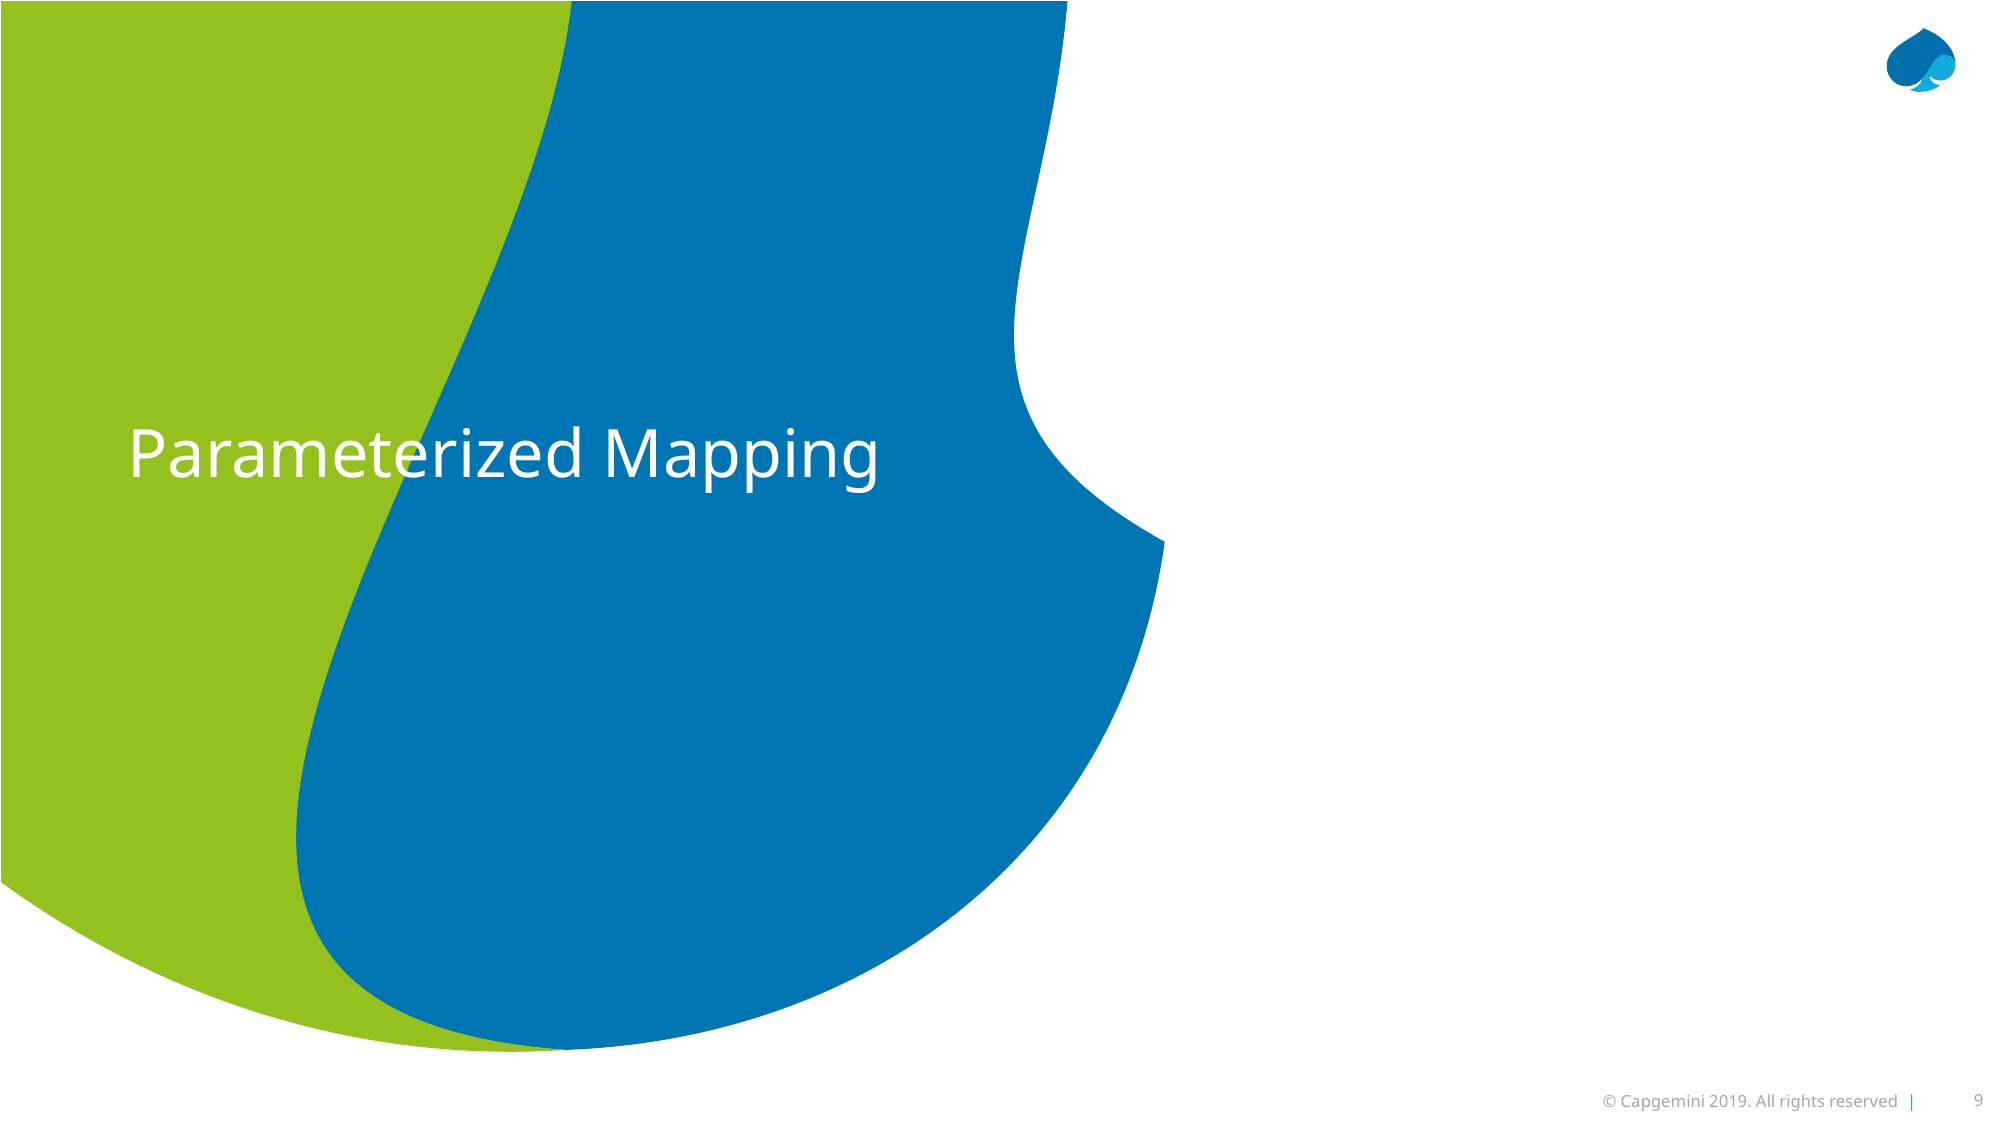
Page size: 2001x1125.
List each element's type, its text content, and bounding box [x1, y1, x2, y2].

list Parameterized Mapping [112, 412, 1013, 725]
